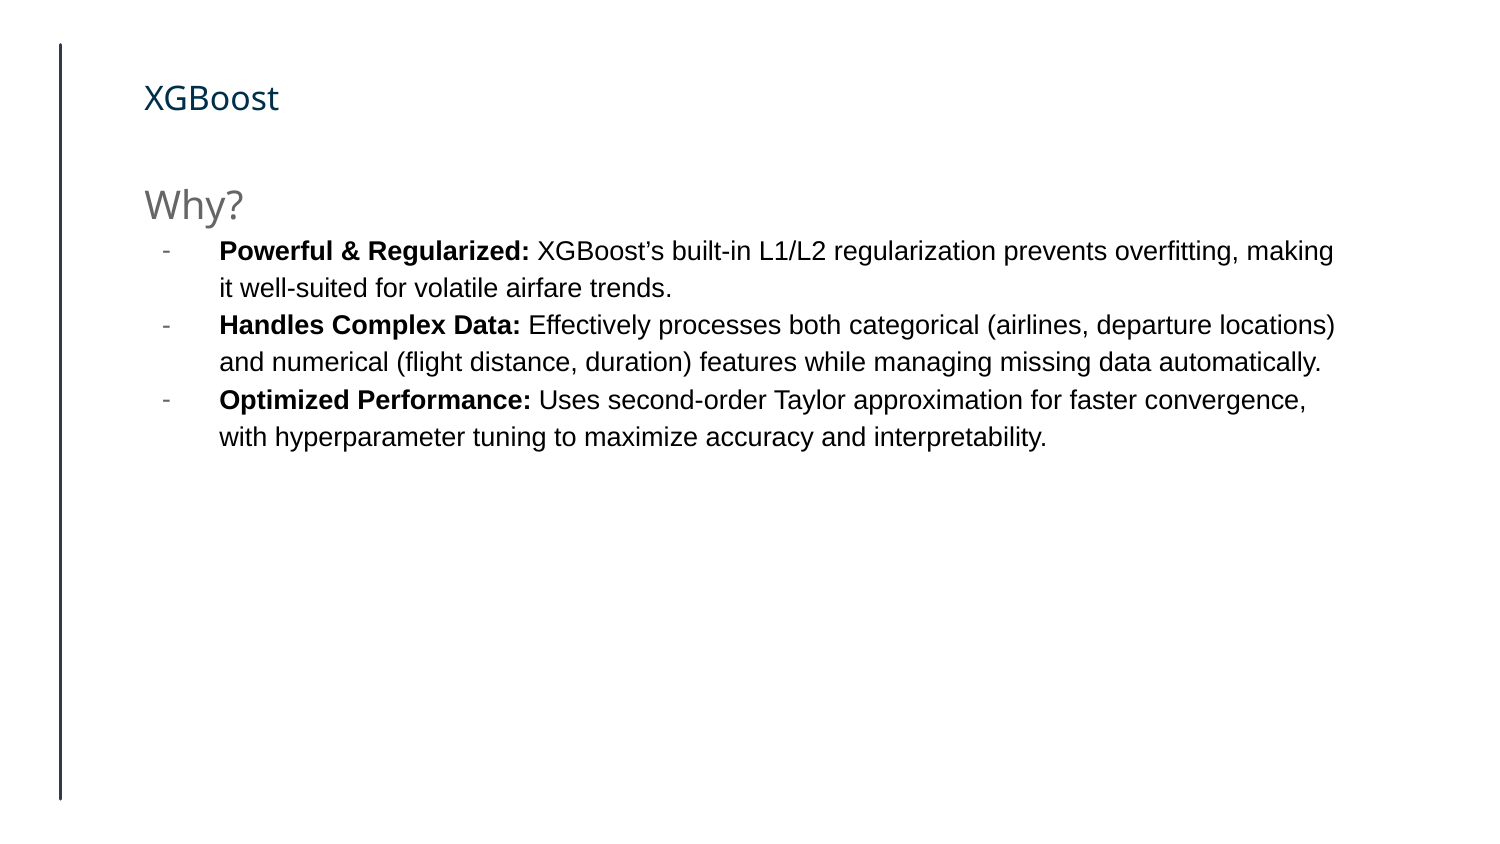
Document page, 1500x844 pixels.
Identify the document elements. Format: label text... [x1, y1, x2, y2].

list Why? Powerful & Regularized: XGBoost’s built-in L1/L2 regularization prevents overfitting, making it well-suited for volatile airfare trends. Handles Complex Data: Effectively processes both categorical (airlines, departure locations) and numerical (flight distance, duration) features while managing missing data automatically. Optimized Performance: Uses second-order Taylor approximation for faster convergence, with hyperparameter tuning to maximize accuracy and interpretability. [129, 158, 1364, 758]
title XGBoost [129, 61, 894, 132]
